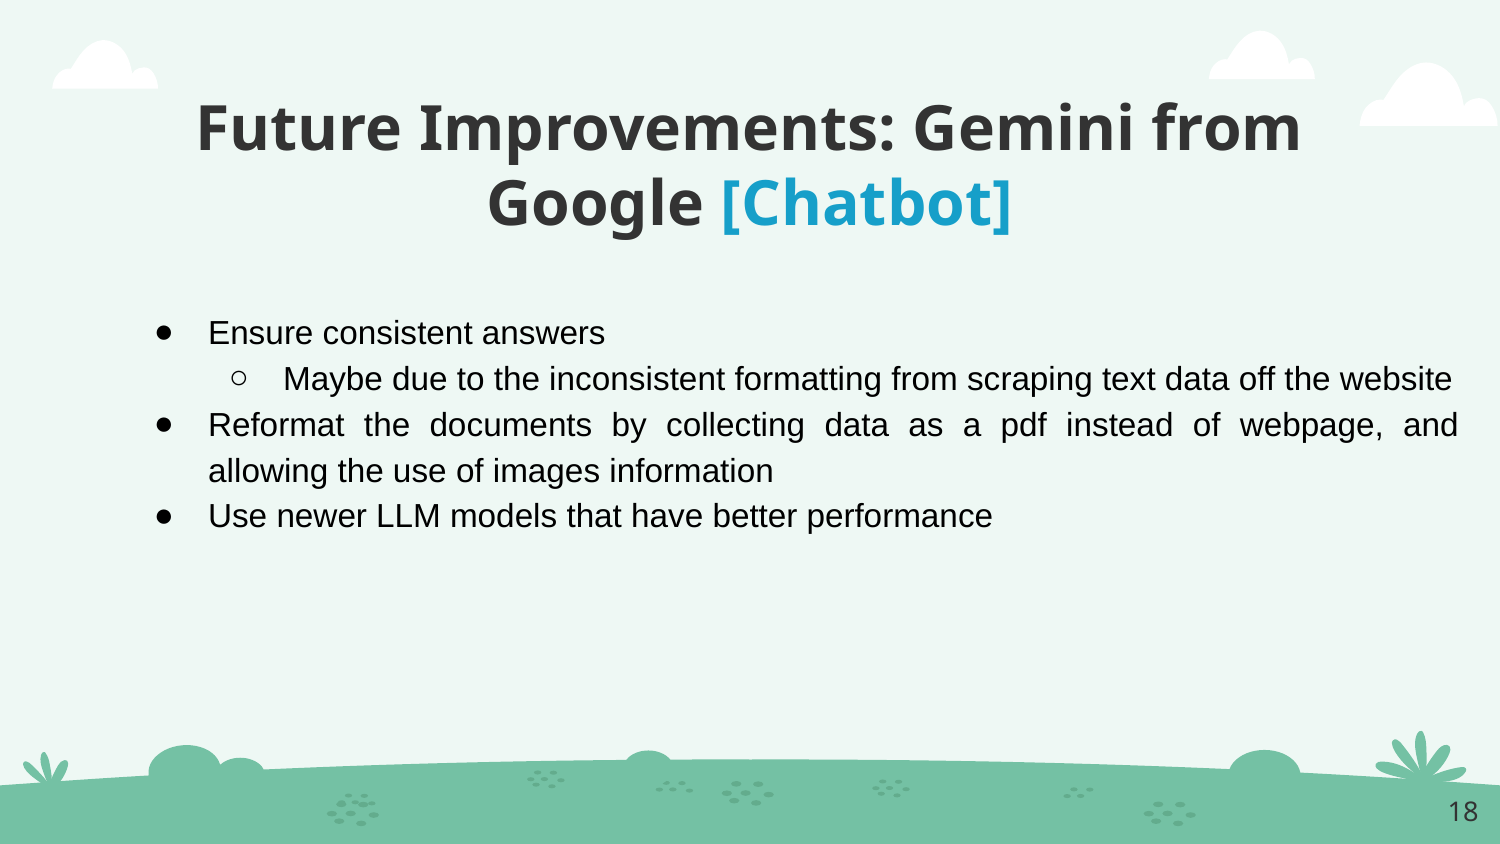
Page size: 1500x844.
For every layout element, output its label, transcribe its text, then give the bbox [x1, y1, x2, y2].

text_box Ensure consistent answers Maybe due to the inconsistent formatting from scraping text data off the website Reformat the documents by collecting data as a pdf instead of webpage, and allowing the use of images information Use newer LLM models that have better performance [118, 290, 1476, 550]
title Future Improvements: Gemini from Google [Chatbot] [118, 72, 1382, 167]
slide_number ‹#› [1403, 779, 1494, 844]
